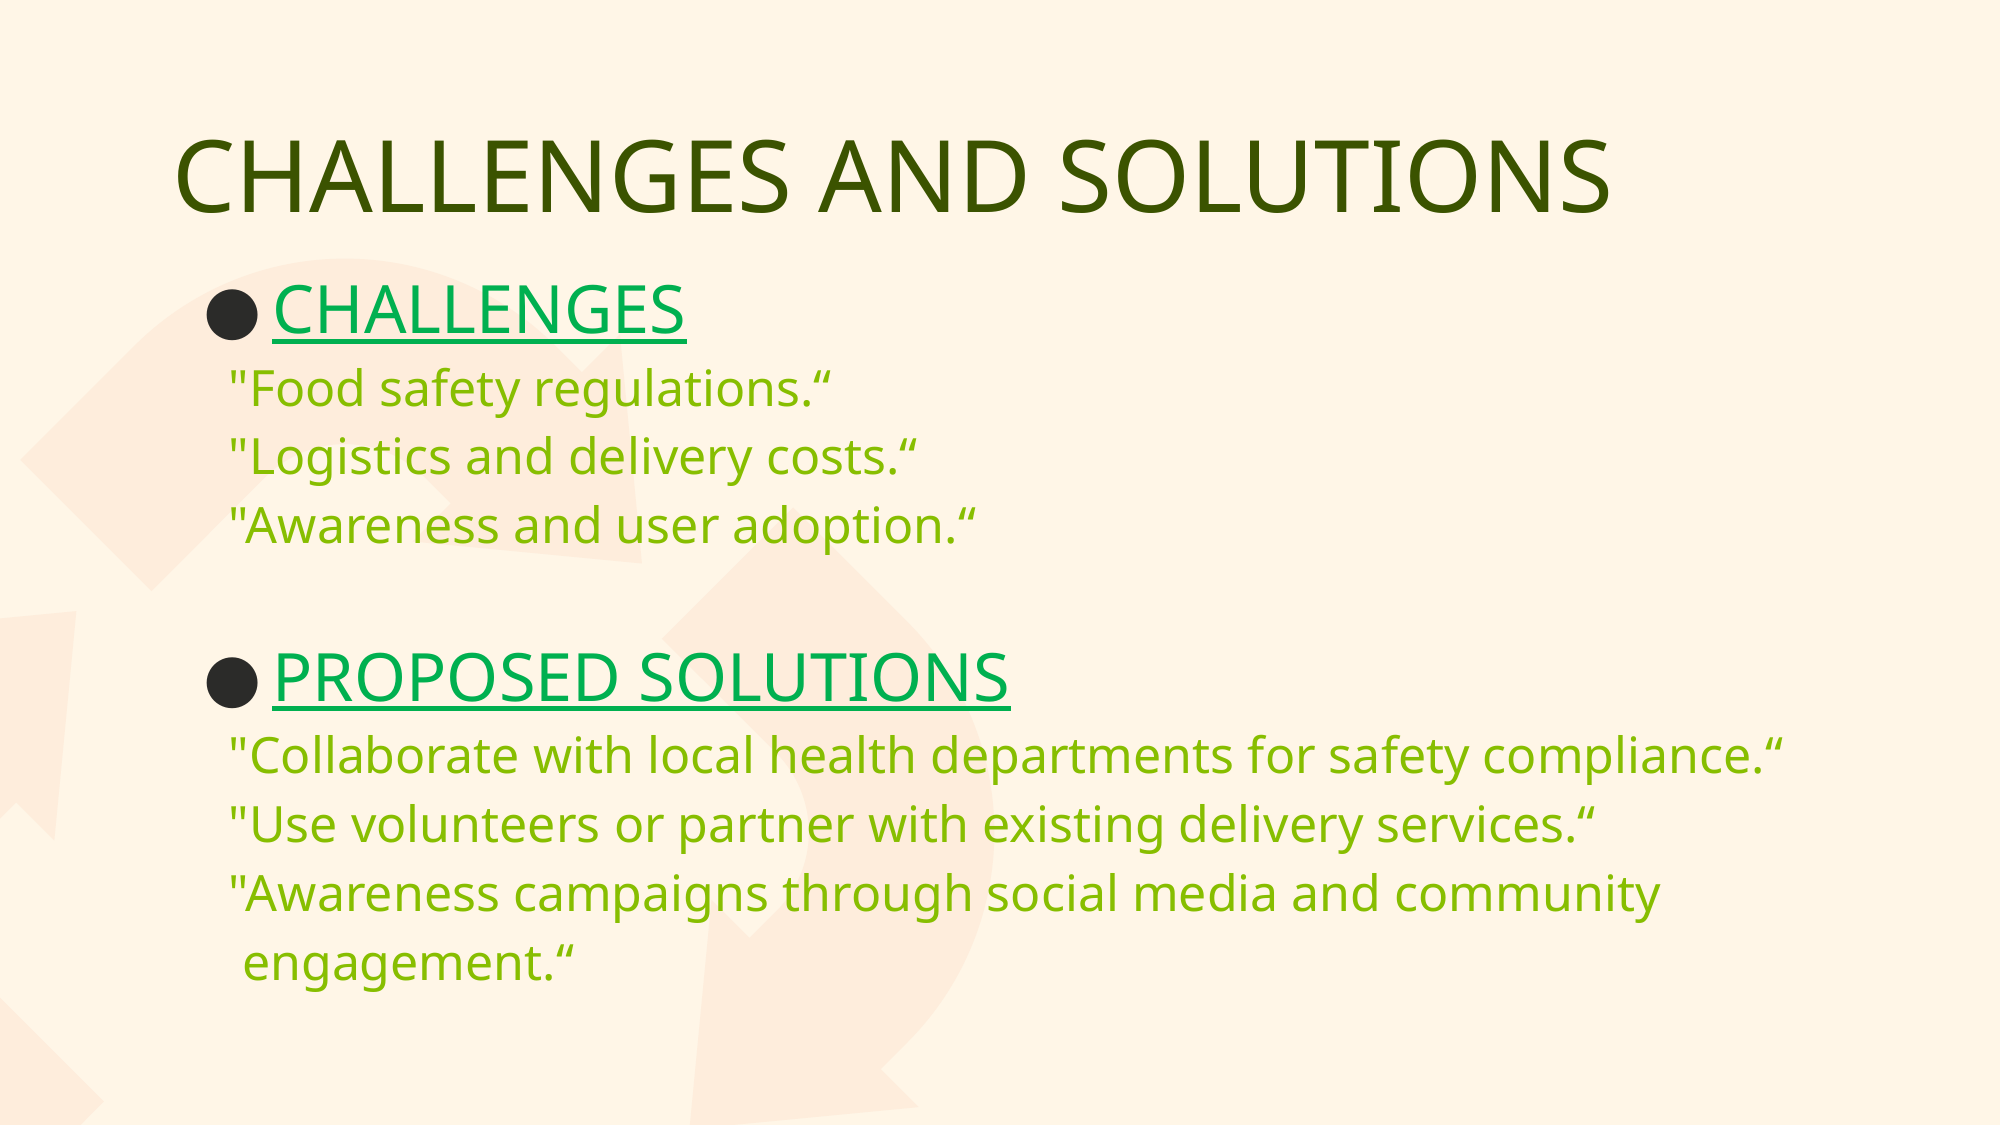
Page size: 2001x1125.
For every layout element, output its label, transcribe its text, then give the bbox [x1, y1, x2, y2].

list CHALLENGES "Food safety regulations.“ "Logistics and delivery costs.“ "Awareness and user adoption.“ PROPOSED SOLUTIONS "Collaborate with local health departments for safety compliance.“ "Use volunteers or partner with existing delivery services.“ "Awareness campaigns through social media and community engagement.“ [157, 239, 1843, 1007]
title CHALLENGES AND SOLUTIONS [157, 97, 1843, 223]
